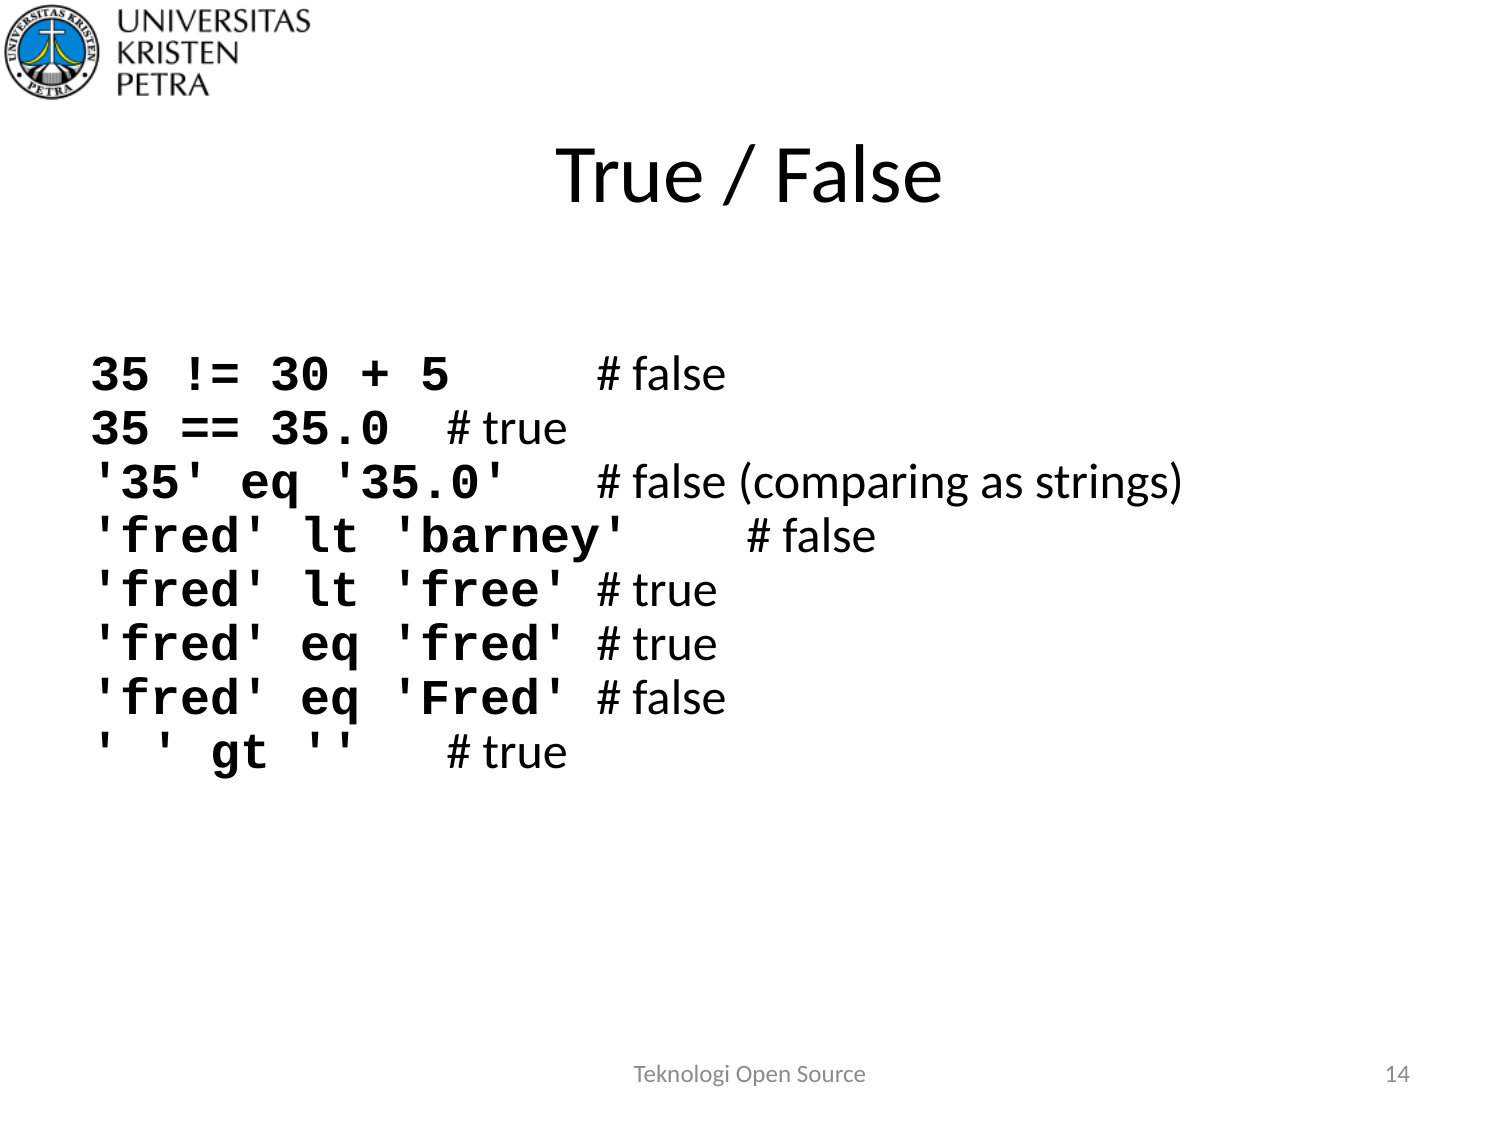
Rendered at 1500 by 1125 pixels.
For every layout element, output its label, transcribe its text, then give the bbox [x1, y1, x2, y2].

footer Teknologi Open Source [512, 1042, 988, 1103]
title True / False [75, 75, 1425, 262]
slide_number 14 [1074, 1042, 1425, 1103]
picture [4, 4, 313, 100]
list 35 != 30 + 5 # false 35 == 35.0 # true '35' eq '35.0' # false (comparing as strings) 'fred' lt 'barney' # false 'fred' lt 'free' # true 'fred' eq 'fred' # true 'fred' eq 'Fred' # false ' ' gt '' # true [75, 262, 1425, 1005]
